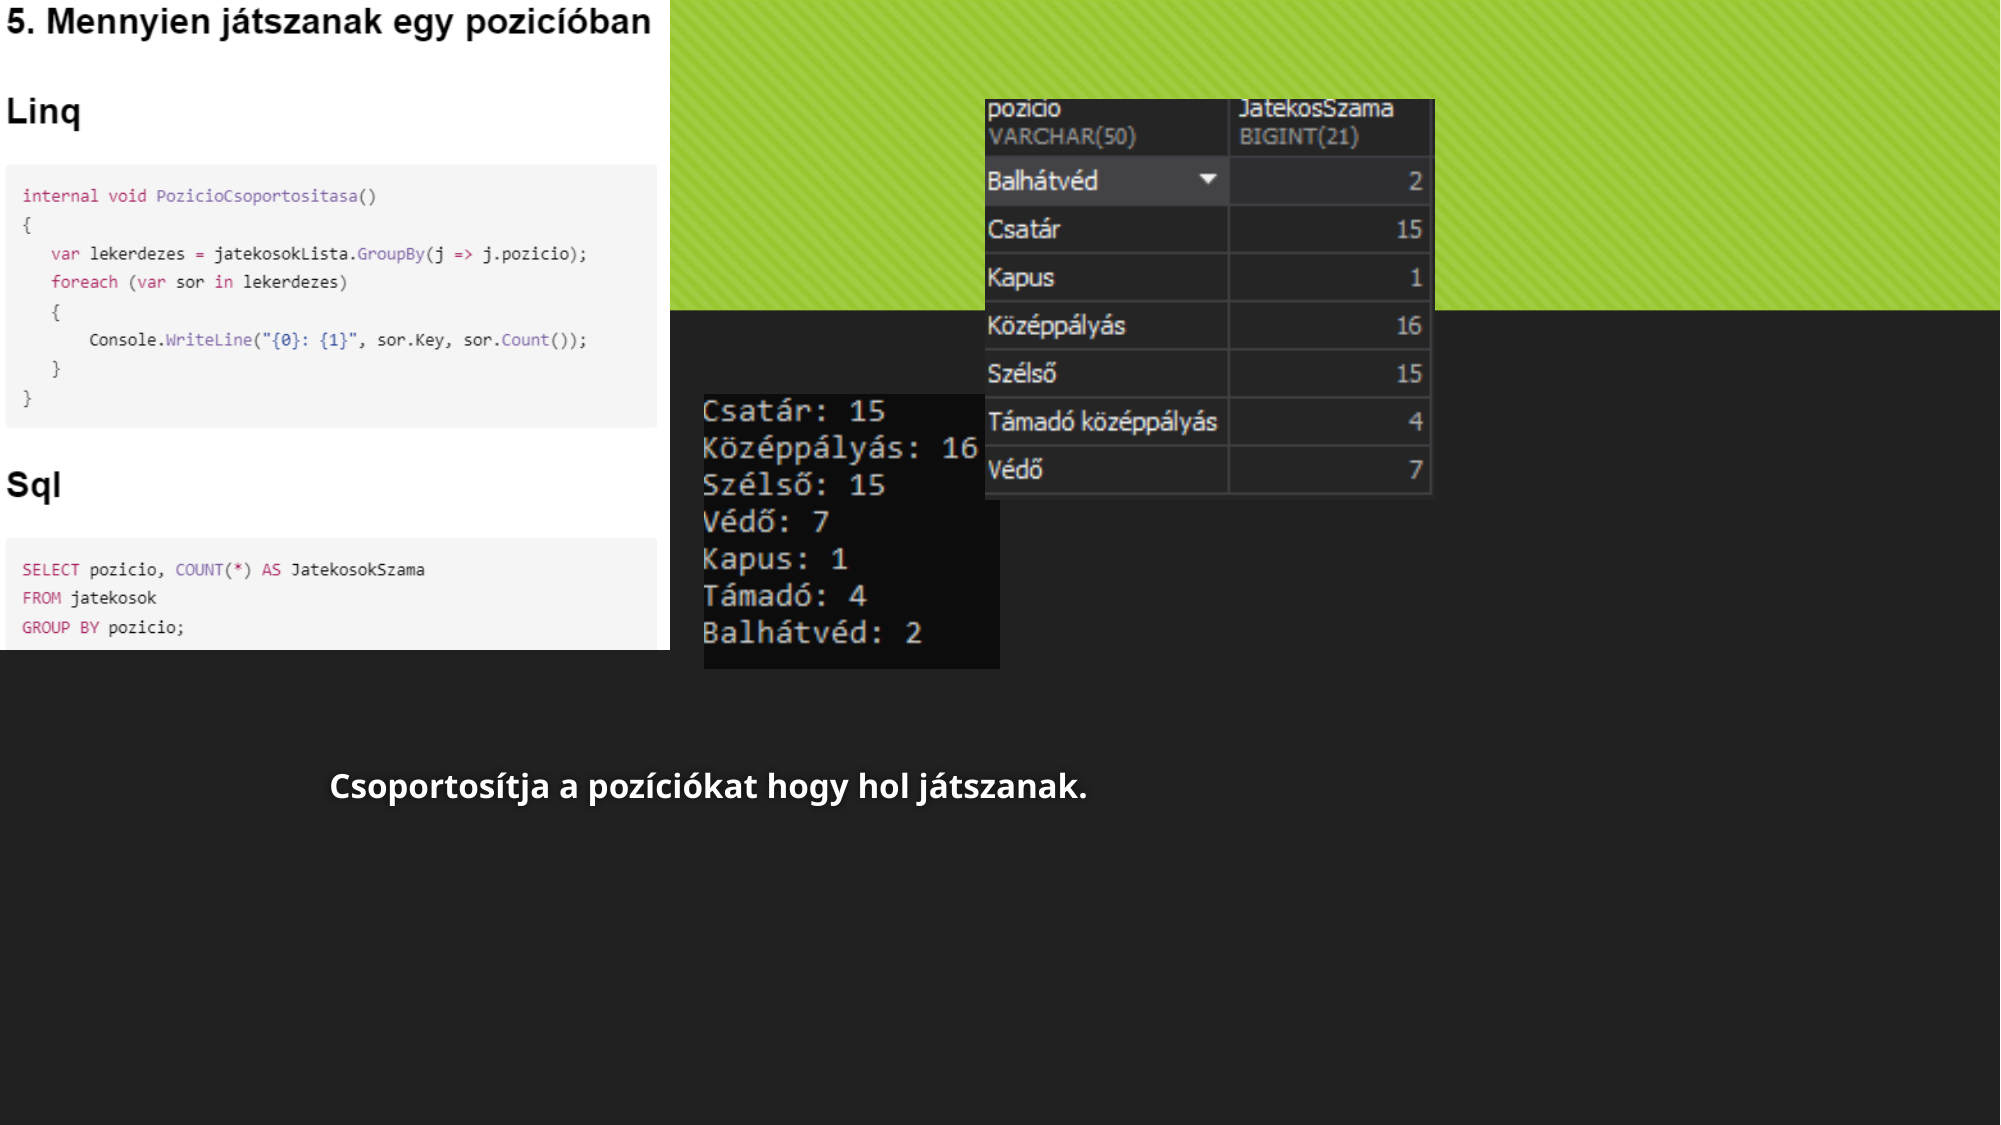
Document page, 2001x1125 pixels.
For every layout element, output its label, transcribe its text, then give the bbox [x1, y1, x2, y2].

picture [704, 98, 1435, 670]
title Csoportosítja a pozíciókat hogy hol játszanak. [314, 690, 2000, 813]
picture [0, 0, 670, 650]
